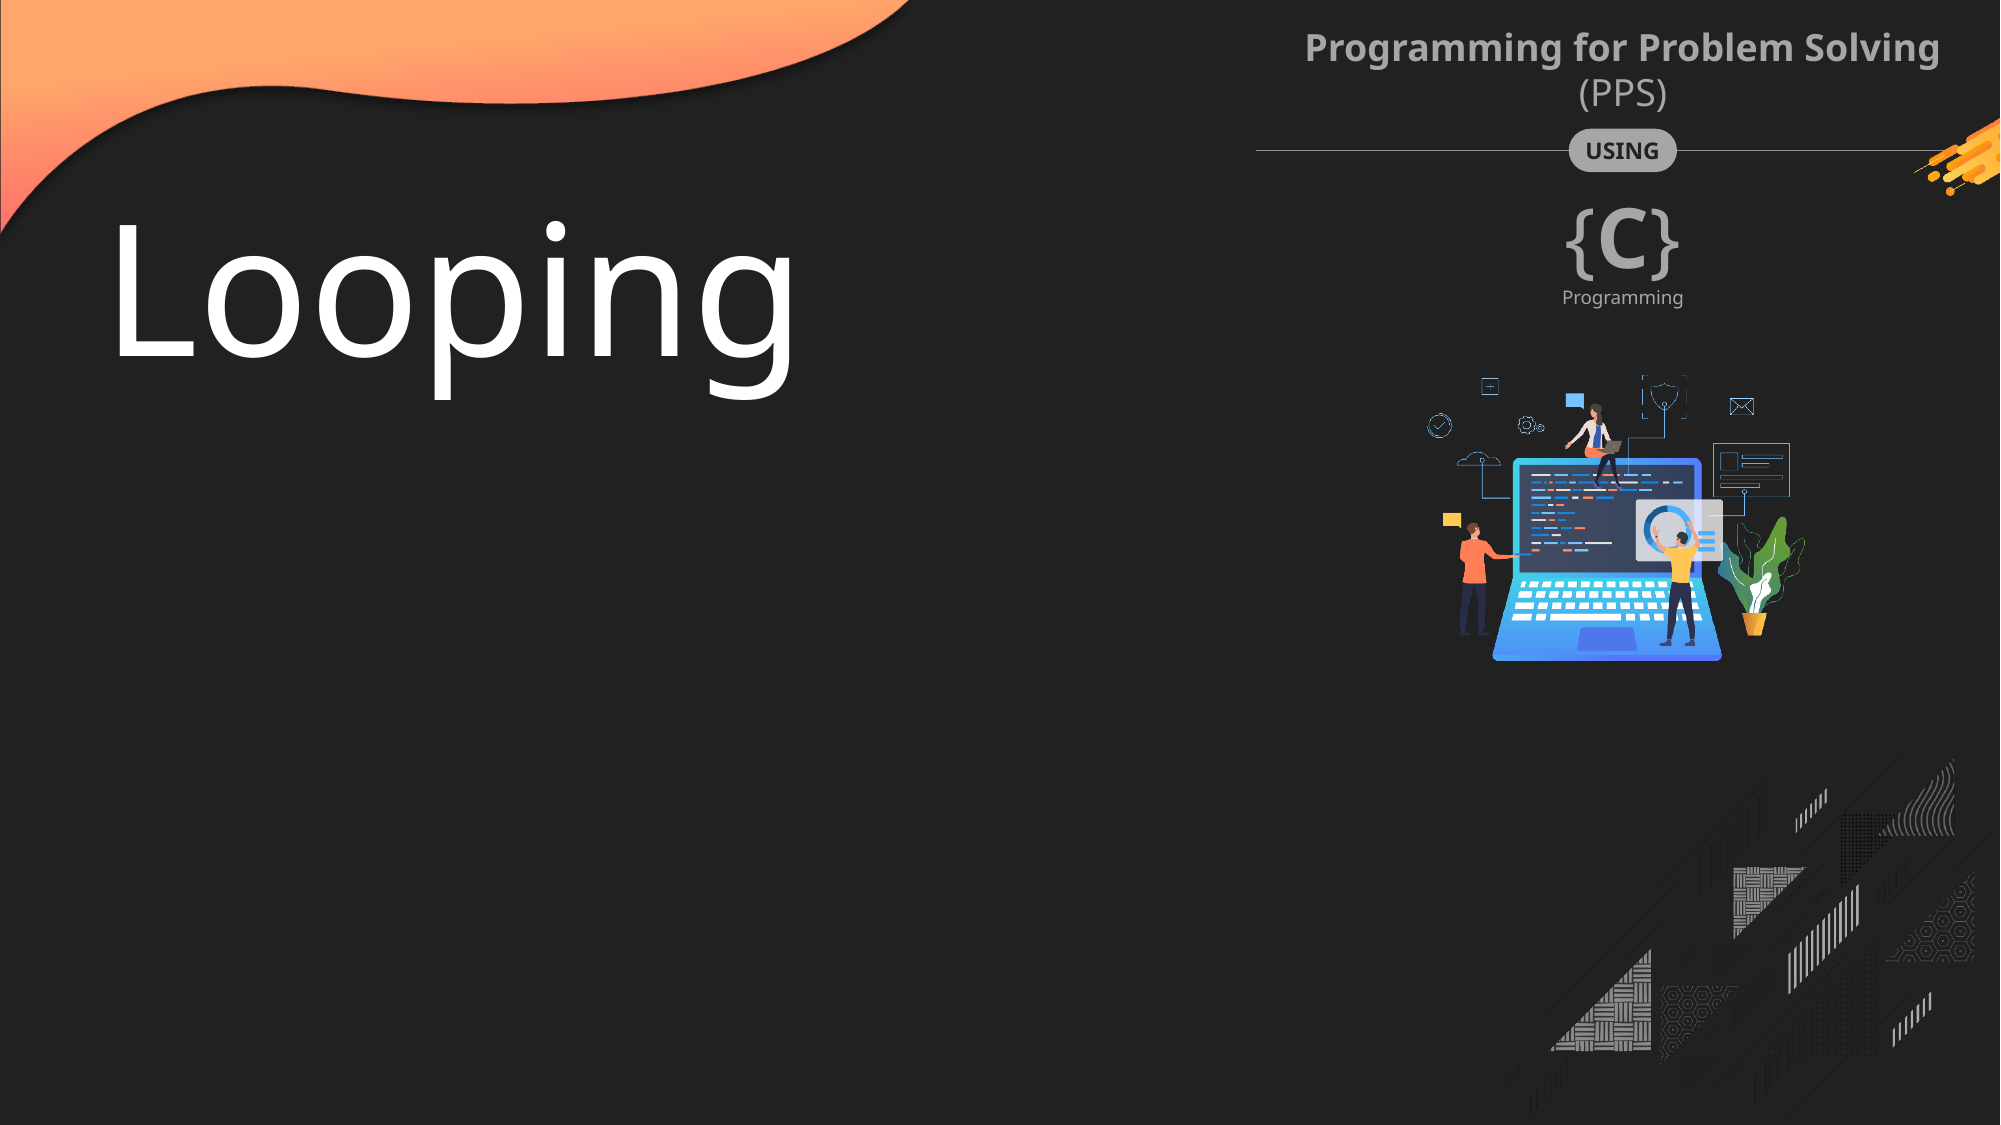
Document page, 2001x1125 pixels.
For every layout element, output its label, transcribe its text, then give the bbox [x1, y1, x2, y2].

picture [1894, 87, 2001, 214]
picture [0, 0, 947, 253]
title Looping [87, 190, 1242, 770]
picture [1384, 343, 1847, 692]
